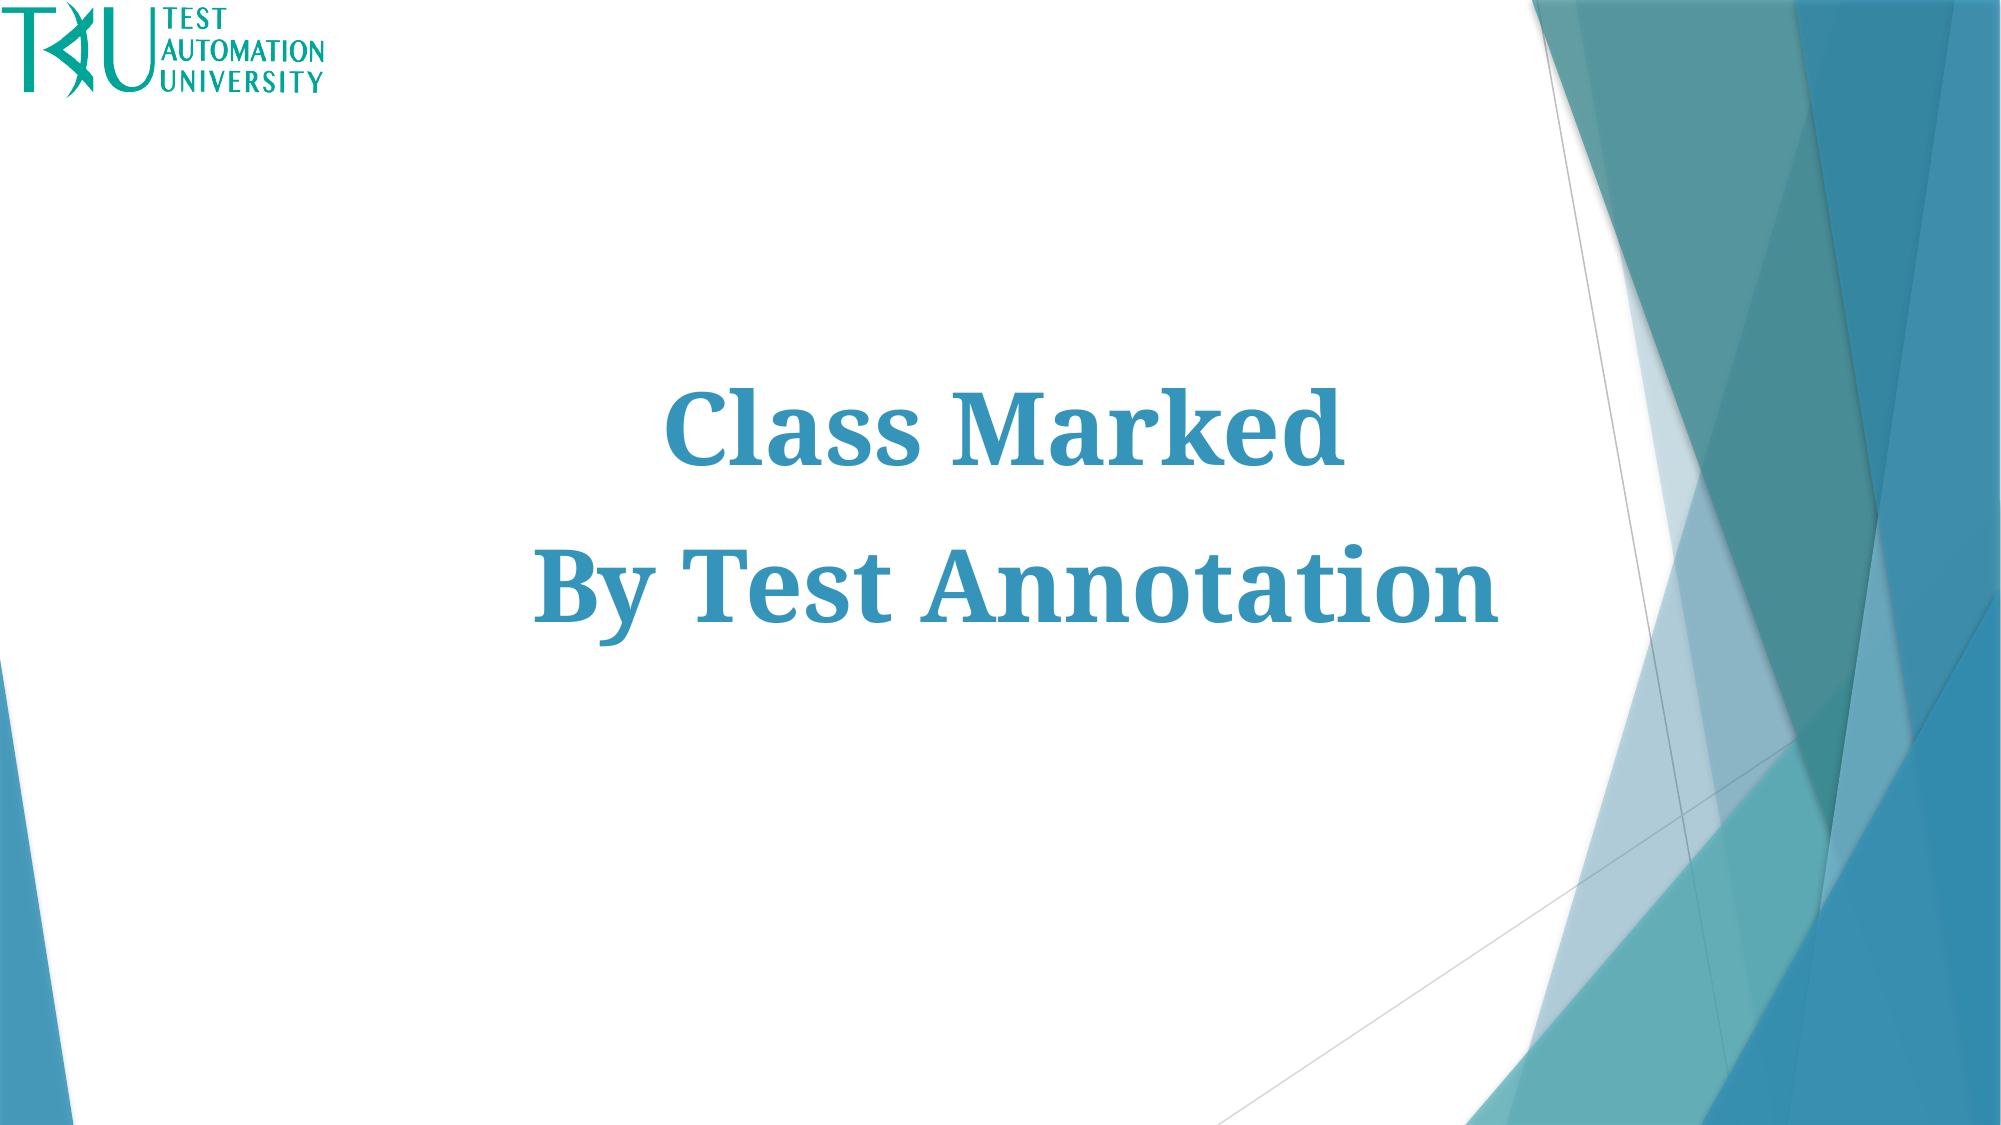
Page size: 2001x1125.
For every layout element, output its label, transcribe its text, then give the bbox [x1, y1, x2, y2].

text_box Class Marked By Test Annotation [0, 350, 2000, 775]
picture [0, 0, 325, 11]
text_box [0, 11, 2000, 182]
